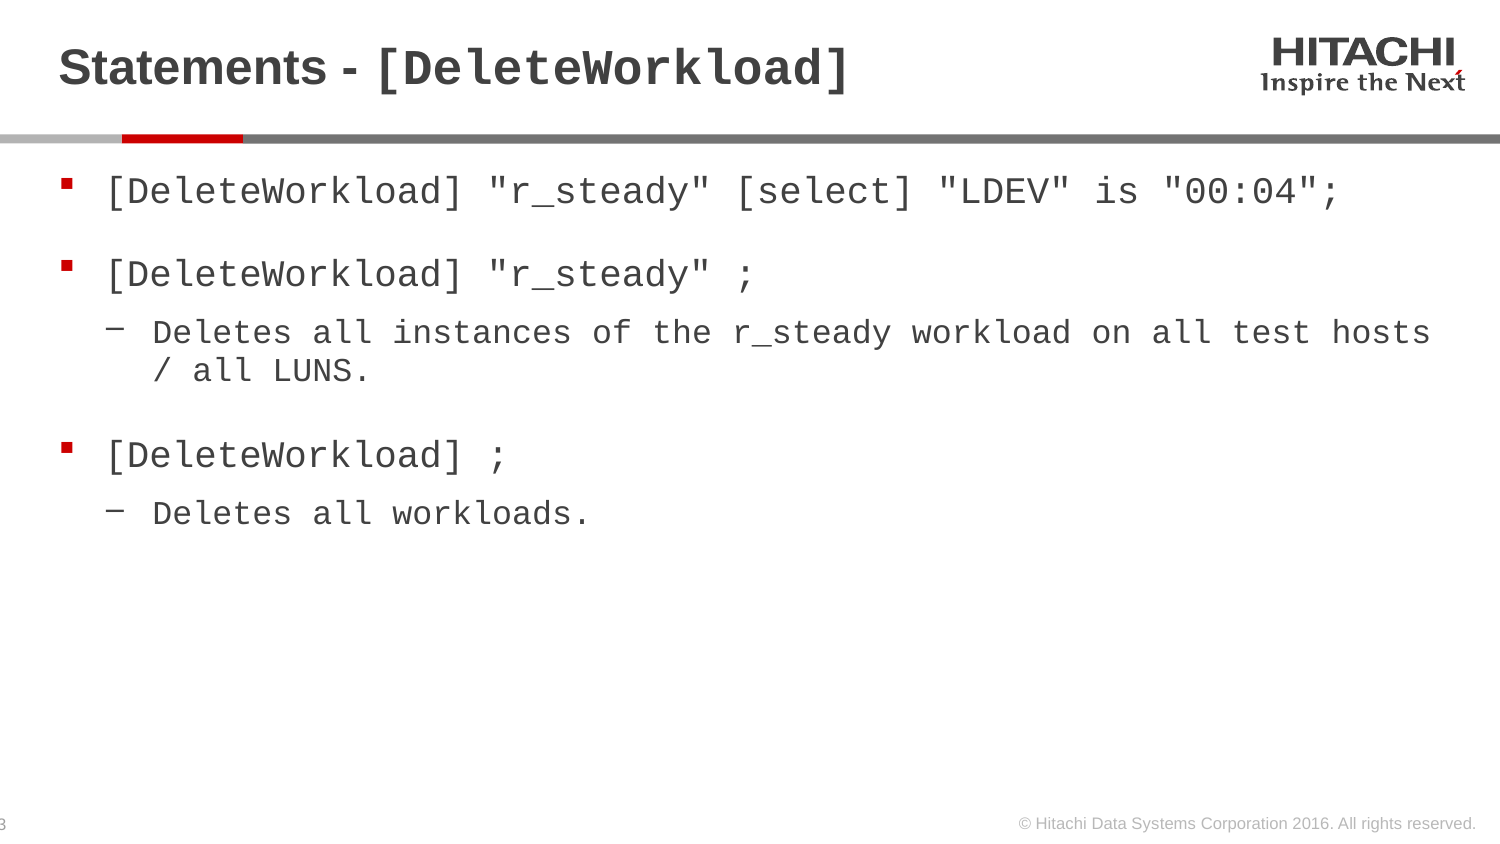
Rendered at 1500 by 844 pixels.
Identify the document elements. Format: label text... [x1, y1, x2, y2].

title Statements - [DeleteWorkload] [43, 8, 1200, 129]
list [DeleteWorkload] "r_steady" [select] "LDEV" is "00:04"; [DeleteWorkload] "r_steady" ; Deletes all instances of the r_steady workload on all test hosts / all LUNS. [DeleteWorkload] ; Deletes all workloads. [43, 158, 1452, 572]
